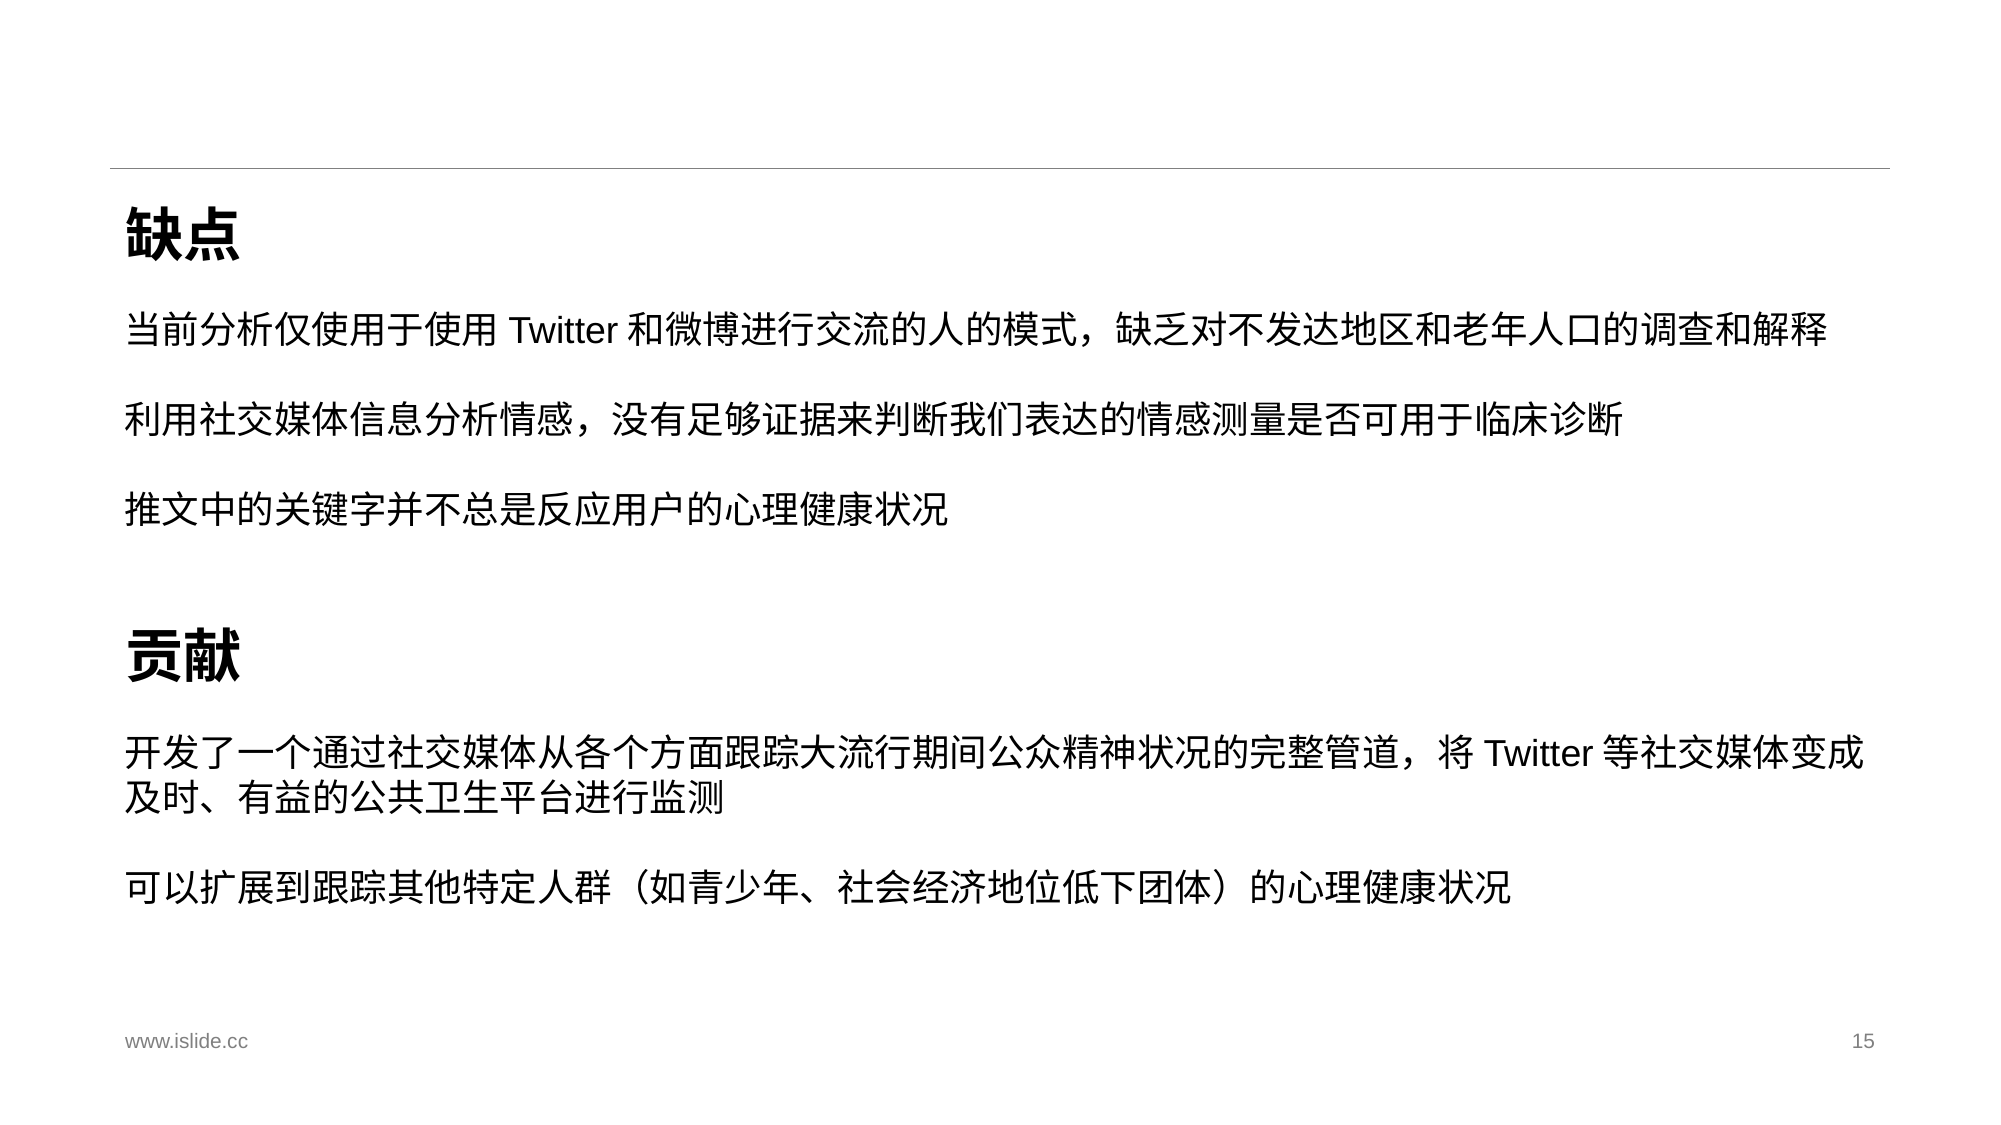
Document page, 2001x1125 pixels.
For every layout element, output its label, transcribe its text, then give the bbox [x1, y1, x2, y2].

footer www.islide.cc [109, 1023, 790, 1058]
text_box 贡献 [109, 529, 1890, 698]
text_box 开发了一个通过社交媒体从各个方面跟踪大流行期间公众精神状况的完整管道，将Twitter等社交媒体变成及时、有益的公共卫生平台进行监测 可以扩展到跟踪其他特定人群（如青少年、社会经济地位低下团体）的心理健康状况 [109, 721, 1916, 962]
title 缺点 [110, 108, 1890, 277]
slide_number 15 [1412, 1023, 1890, 1058]
text_box 当前分析仅使用于使用Twitter和微博进行交流的人的模式，缺乏对不发达地区和老年人口的调查和解释 利用社交媒体信息分析情感，没有足够证据来判断我们表达的情感测量是否可用于临床诊断 推文中的关键字并不总是反应用户的心理健康状况 [109, 298, 1843, 529]
